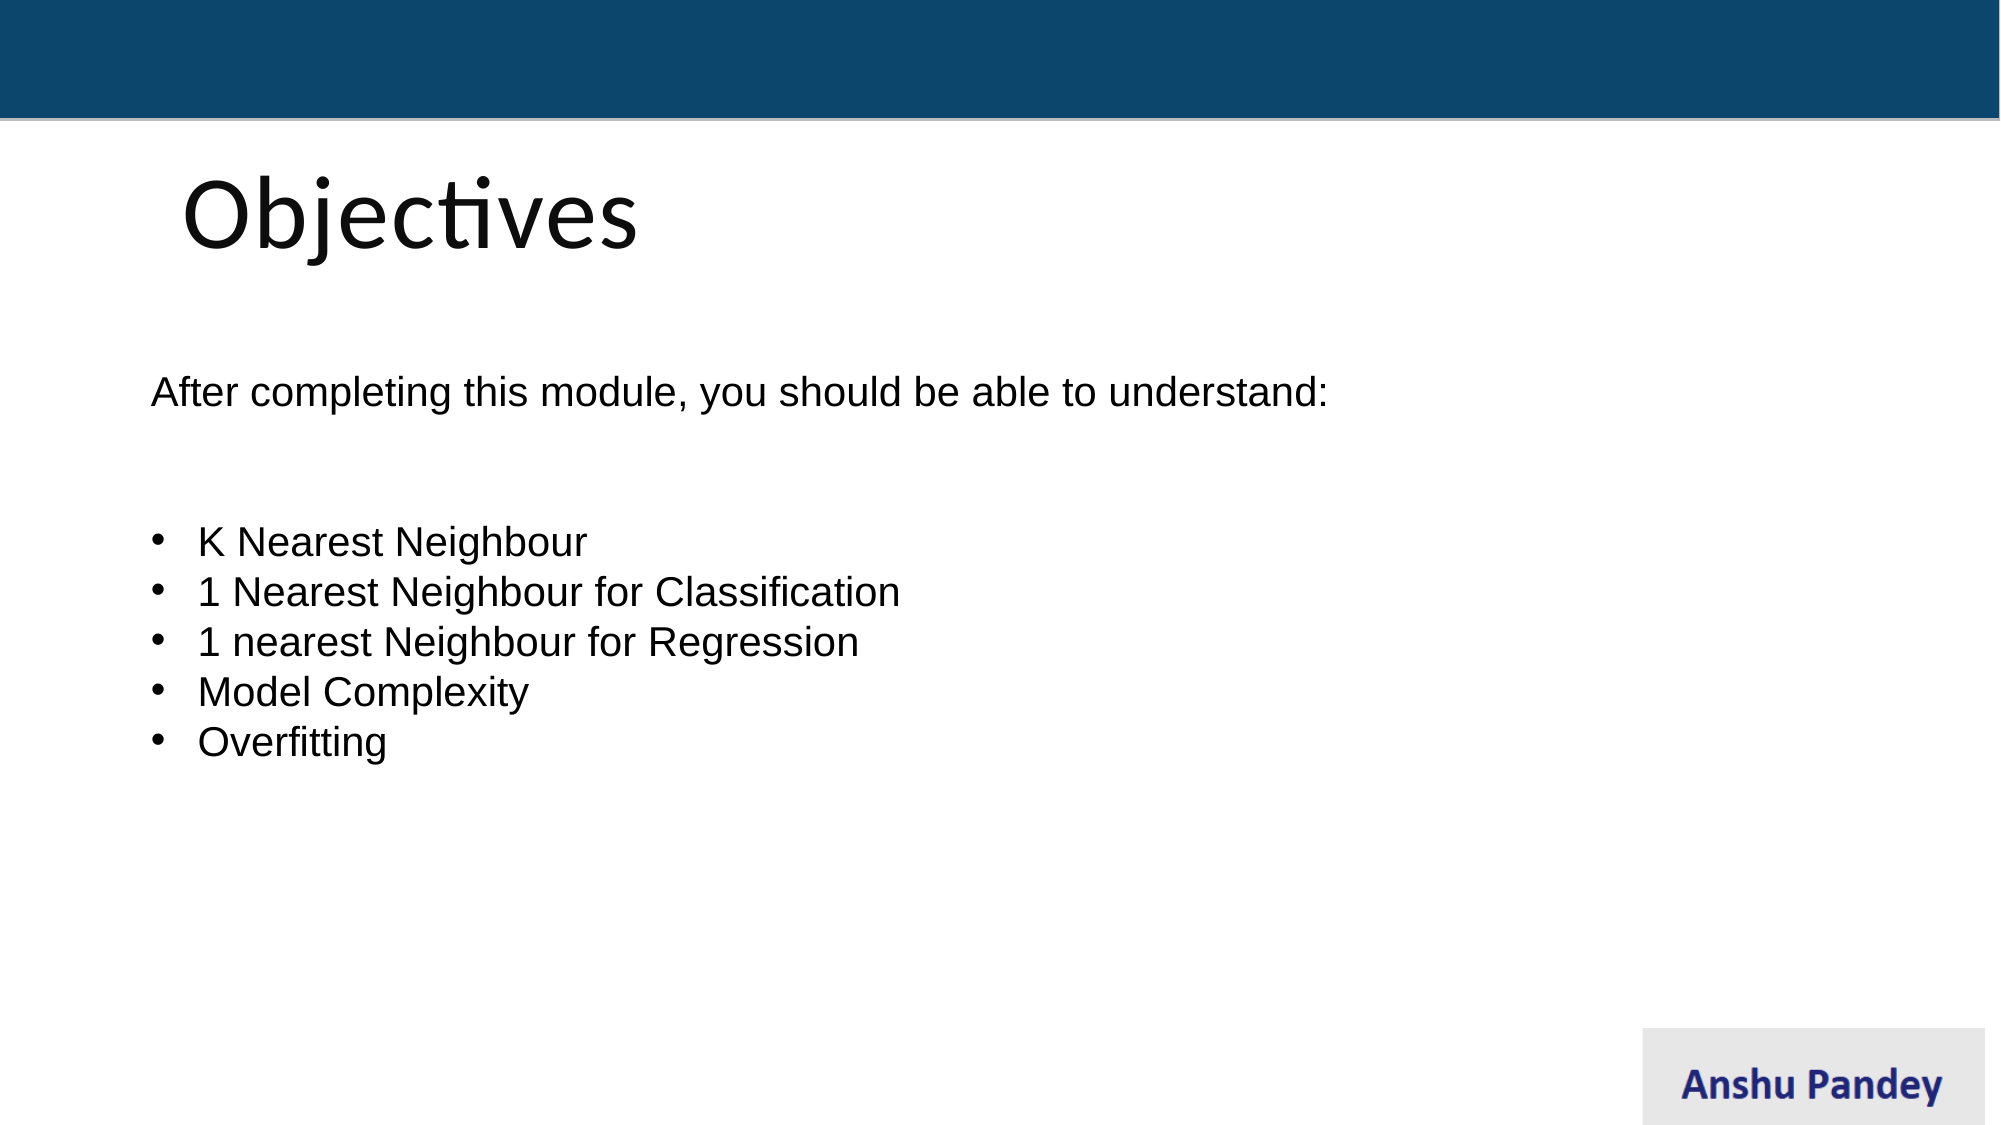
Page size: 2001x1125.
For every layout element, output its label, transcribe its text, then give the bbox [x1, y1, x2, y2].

text_box After completing this module, you should be able to understand: K Nearest Neighbour 1 Nearest Neighbour for Classification 1 nearest Neighbour for Regression Model Complexity Overfitting [136, 357, 1858, 873]
title Objectives [168, 96, 1763, 342]
slide_number 2 [1777, 1061, 1938, 1107]
picture [1642, 1028, 1985, 1125]
